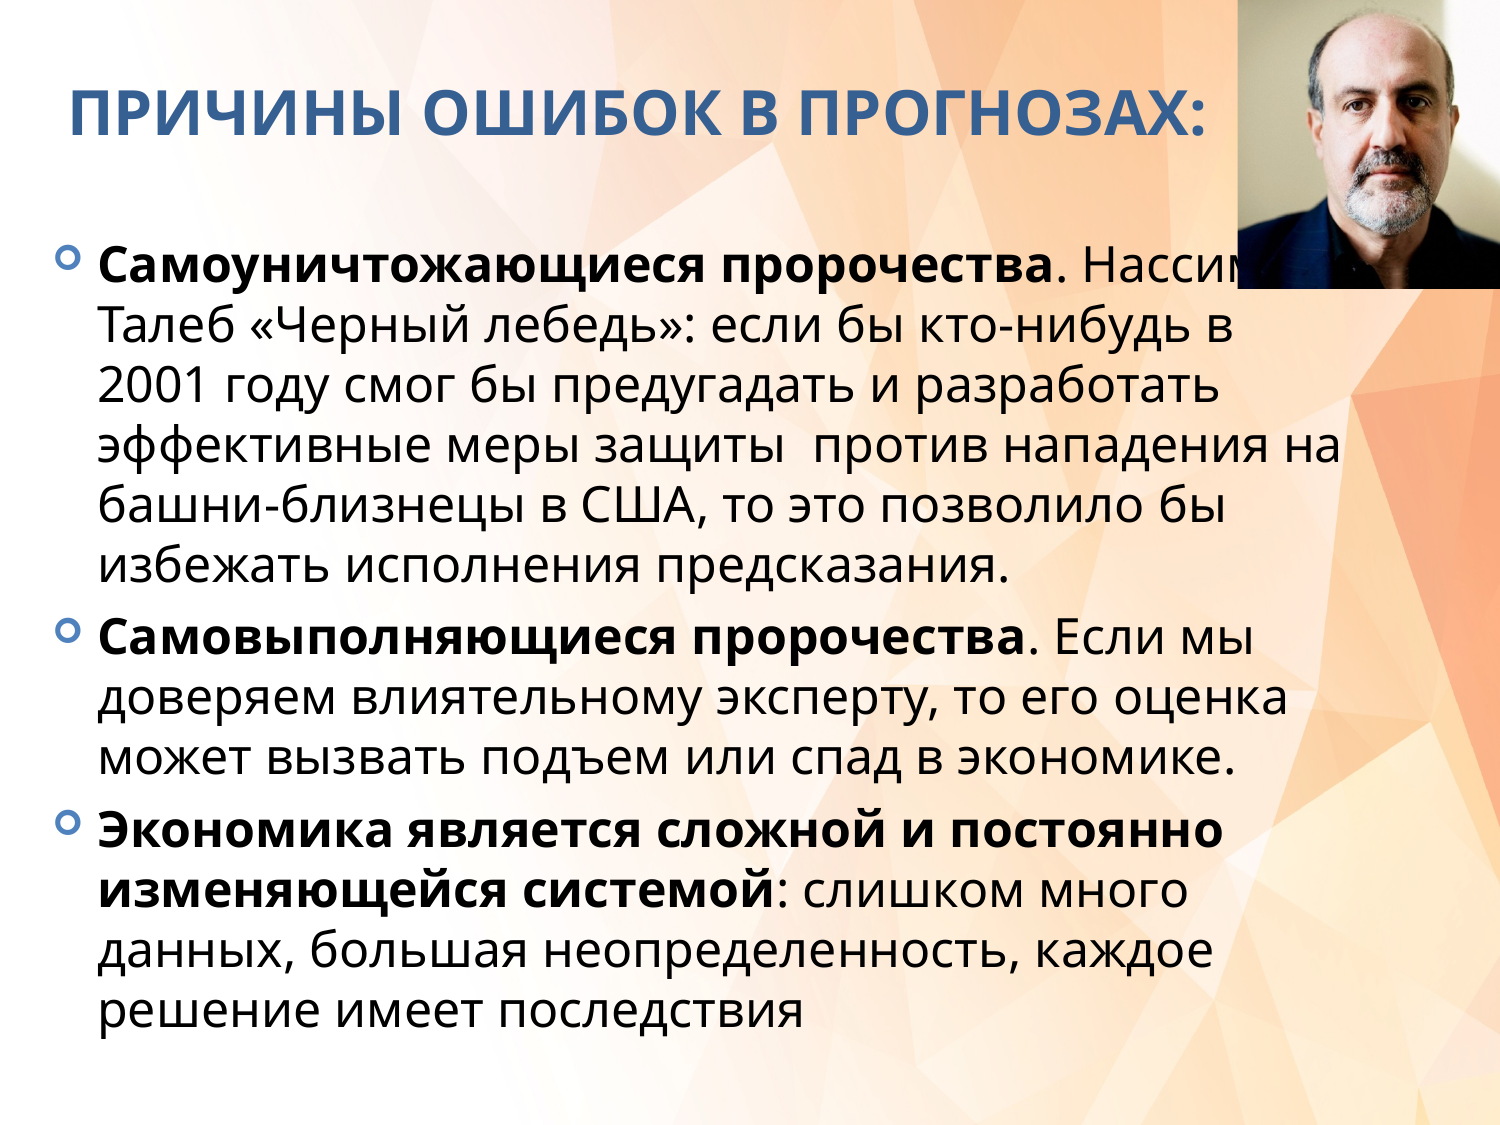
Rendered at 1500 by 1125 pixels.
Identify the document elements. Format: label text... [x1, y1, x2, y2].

title Причины ошибок в прогнозах: [24, 62, 1231, 155]
list Самоуничтожающиеся пророчества. Нассим Талеб «Черный лебедь»: если бы кто-нибудь в 2001 году смог бы предугадать и разработать эффективные меры защиты против нападения на башни-близнецы в США, то это позволило бы избежать исполнения предсказания. Самовыполняющиеся пророчества. Если мы доверяем влиятельному эксперту, то его оценка может вызвать подъем или спад в экономике. Экономика является сложной и постоянно изменяющейся системой: слишком много данных, большая неопределенность, каждое решение имеет последствия [37, 224, 1375, 1125]
picture [1236, 0, 1500, 290]
